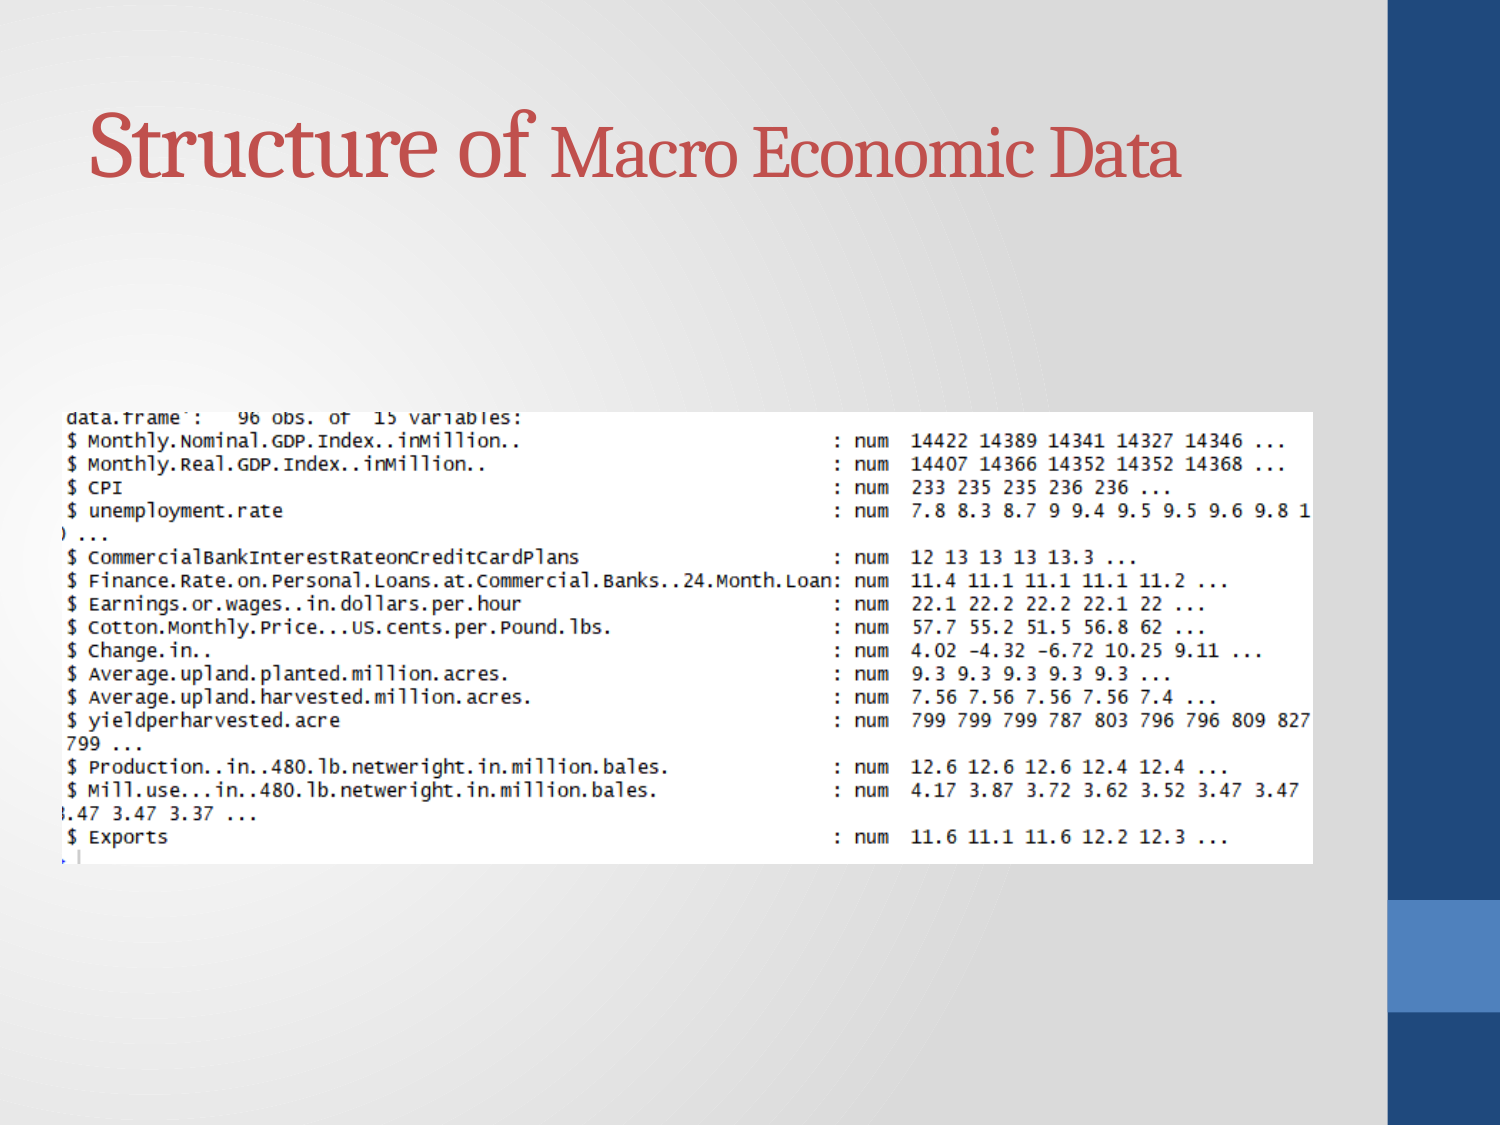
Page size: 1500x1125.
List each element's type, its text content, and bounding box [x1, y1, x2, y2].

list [61, 411, 1313, 865]
title Structure of Macro Economic Data [75, 45, 1325, 233]
